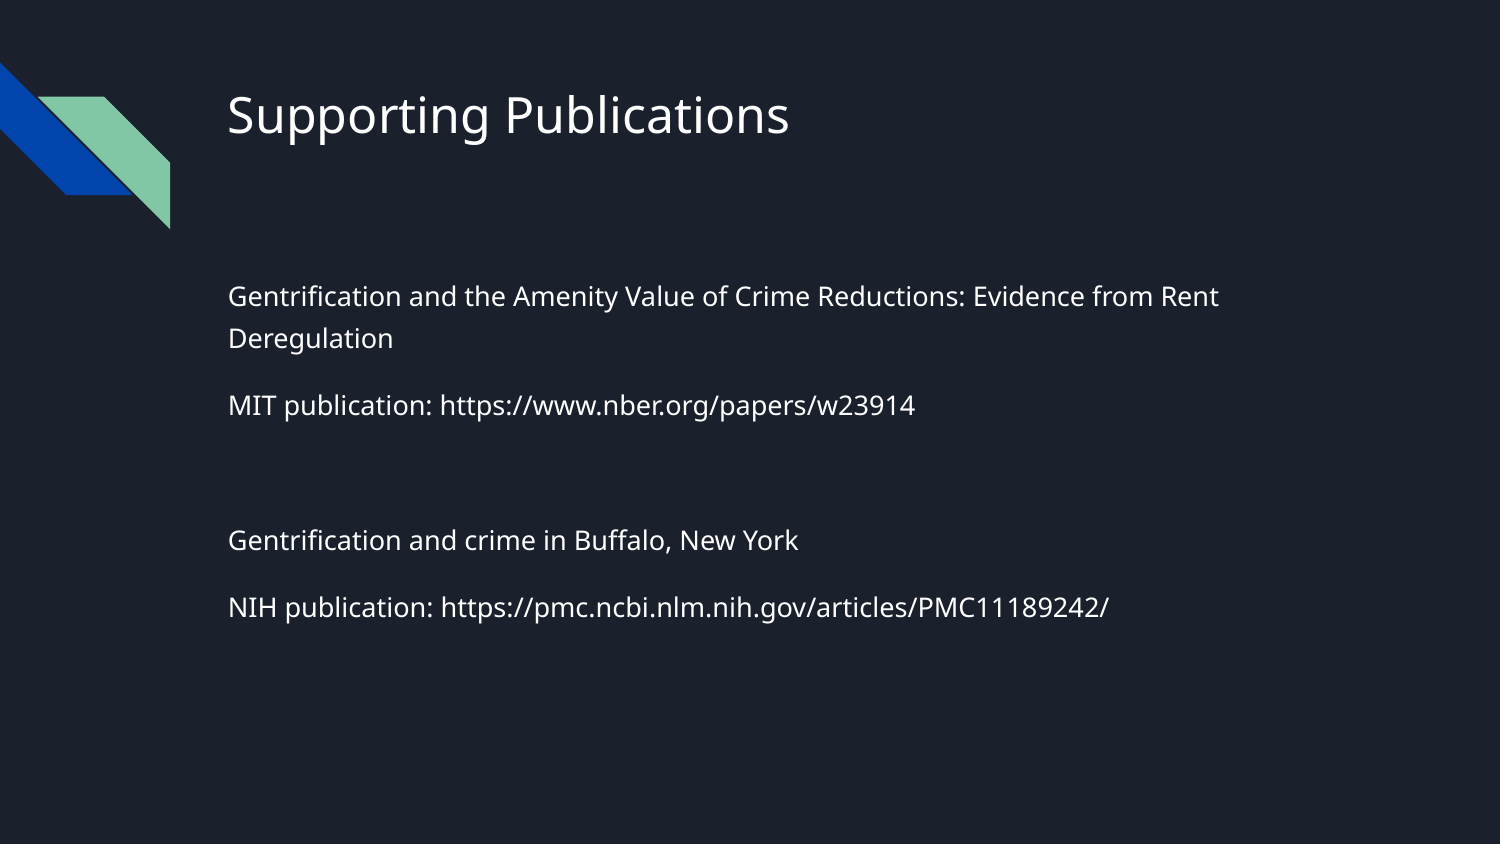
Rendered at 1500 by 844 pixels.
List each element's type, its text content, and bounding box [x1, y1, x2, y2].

list Gentrification and the Amenity Value of Crime Reductions: Evidence from Rent Deregulation MIT publication: https://www.nber.org/papers/w23914 Gentrification and crime in Buffalo, New York NIH publication: https://pmc.ncbi.nlm.nih.gov/articles/PMC11189242/ [212, 257, 1368, 735]
title Supporting Publications [212, 64, 1368, 215]
